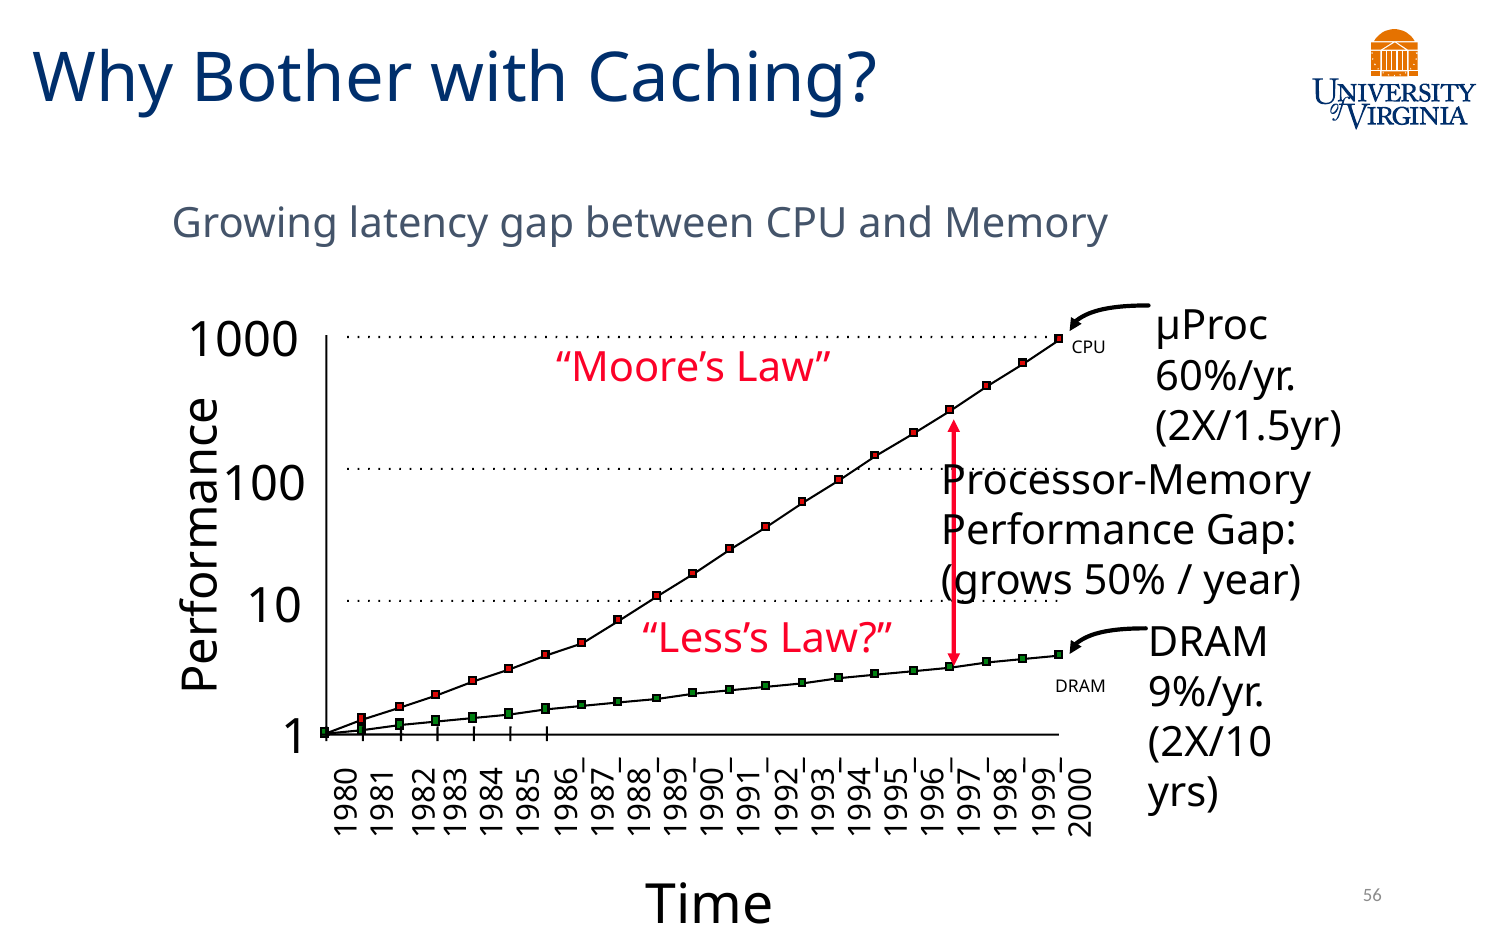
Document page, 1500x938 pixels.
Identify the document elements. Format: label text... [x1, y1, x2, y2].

title Why Bother with Caching? [17, 14, 1297, 145]
text_box 1997 [942, 772, 978, 852]
text_box 1000 [175, 301, 313, 373]
text_box 1984 [465, 772, 501, 852]
text_box 1982 [397, 772, 447, 852]
slide_number 56 [1059, 868, 1397, 919]
text_box 1988 [612, 772, 649, 852]
text_box 1994 [833, 772, 869, 852]
text_box 1995 [869, 772, 905, 852]
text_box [950, 419, 1302, 666]
text_box 1999 [1017, 772, 1053, 852]
text_box 1991 [721, 772, 760, 852]
text_box 1998 [978, 772, 1017, 852]
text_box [321, 608, 1365, 772]
text_box 2000 [1053, 772, 1104, 852]
text_box 10 [234, 567, 316, 638]
text_box 1983 [447, 772, 465, 852]
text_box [321, 292, 1376, 738]
text_box Time [633, 861, 787, 938]
text_box 100 [233, 445, 319, 517]
text_box 1996 [905, 772, 942, 852]
text_box 1986 [539, 772, 576, 852]
text_box 1981 [355, 772, 397, 852]
text_box Growing latency gap between CPU and Memory [159, 195, 1121, 253]
text_box 1990 [685, 772, 721, 852]
text_box Performance [161, 384, 233, 707]
text_box 1980 [319, 742, 355, 852]
text_box 1987 [576, 772, 612, 852]
text_box 1993 [796, 772, 833, 852]
text_box 1989 [649, 772, 685, 852]
text_box 1985 [501, 772, 539, 852]
text_box 1992 [760, 772, 796, 852]
text_box 1 [269, 698, 321, 769]
